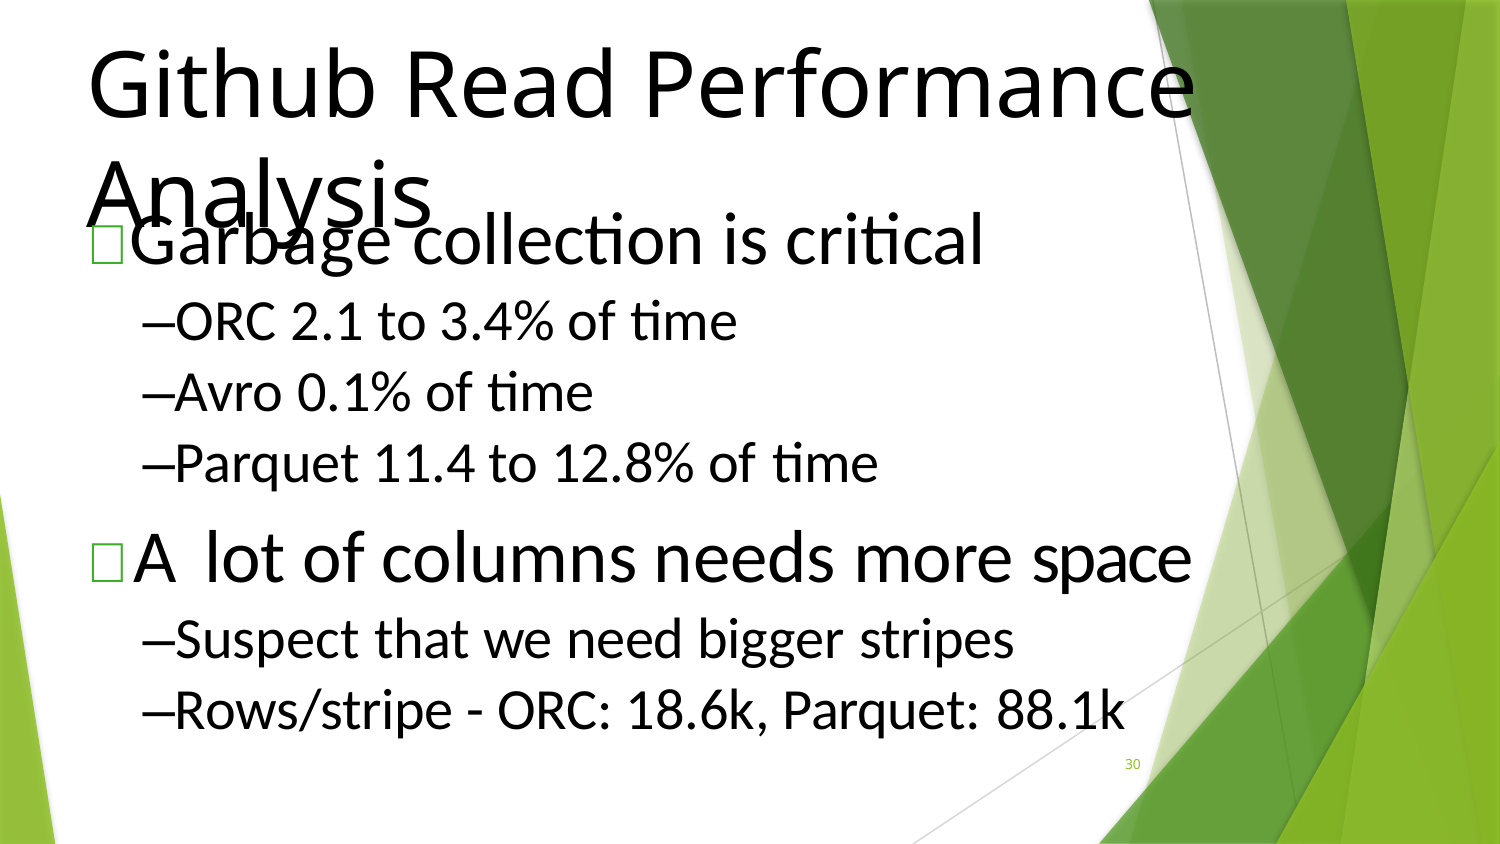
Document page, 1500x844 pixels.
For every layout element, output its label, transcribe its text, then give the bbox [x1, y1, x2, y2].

slide_number 30 [1056, 742, 1141, 844]
title Github Read Performance Analysis [84, 23, 1500, 246]
text_box Garbage collection is critical –ORC 2.1 to 3.4% of time –Avro 0.1% of time –Parquet 11.4 to 12.8% of time A lot of columns needs more space –Suspect that we need bigger stripes –Rows/stripe - ORC: 18.6k, Parquet: 88.1k [84, 187, 1202, 742]
